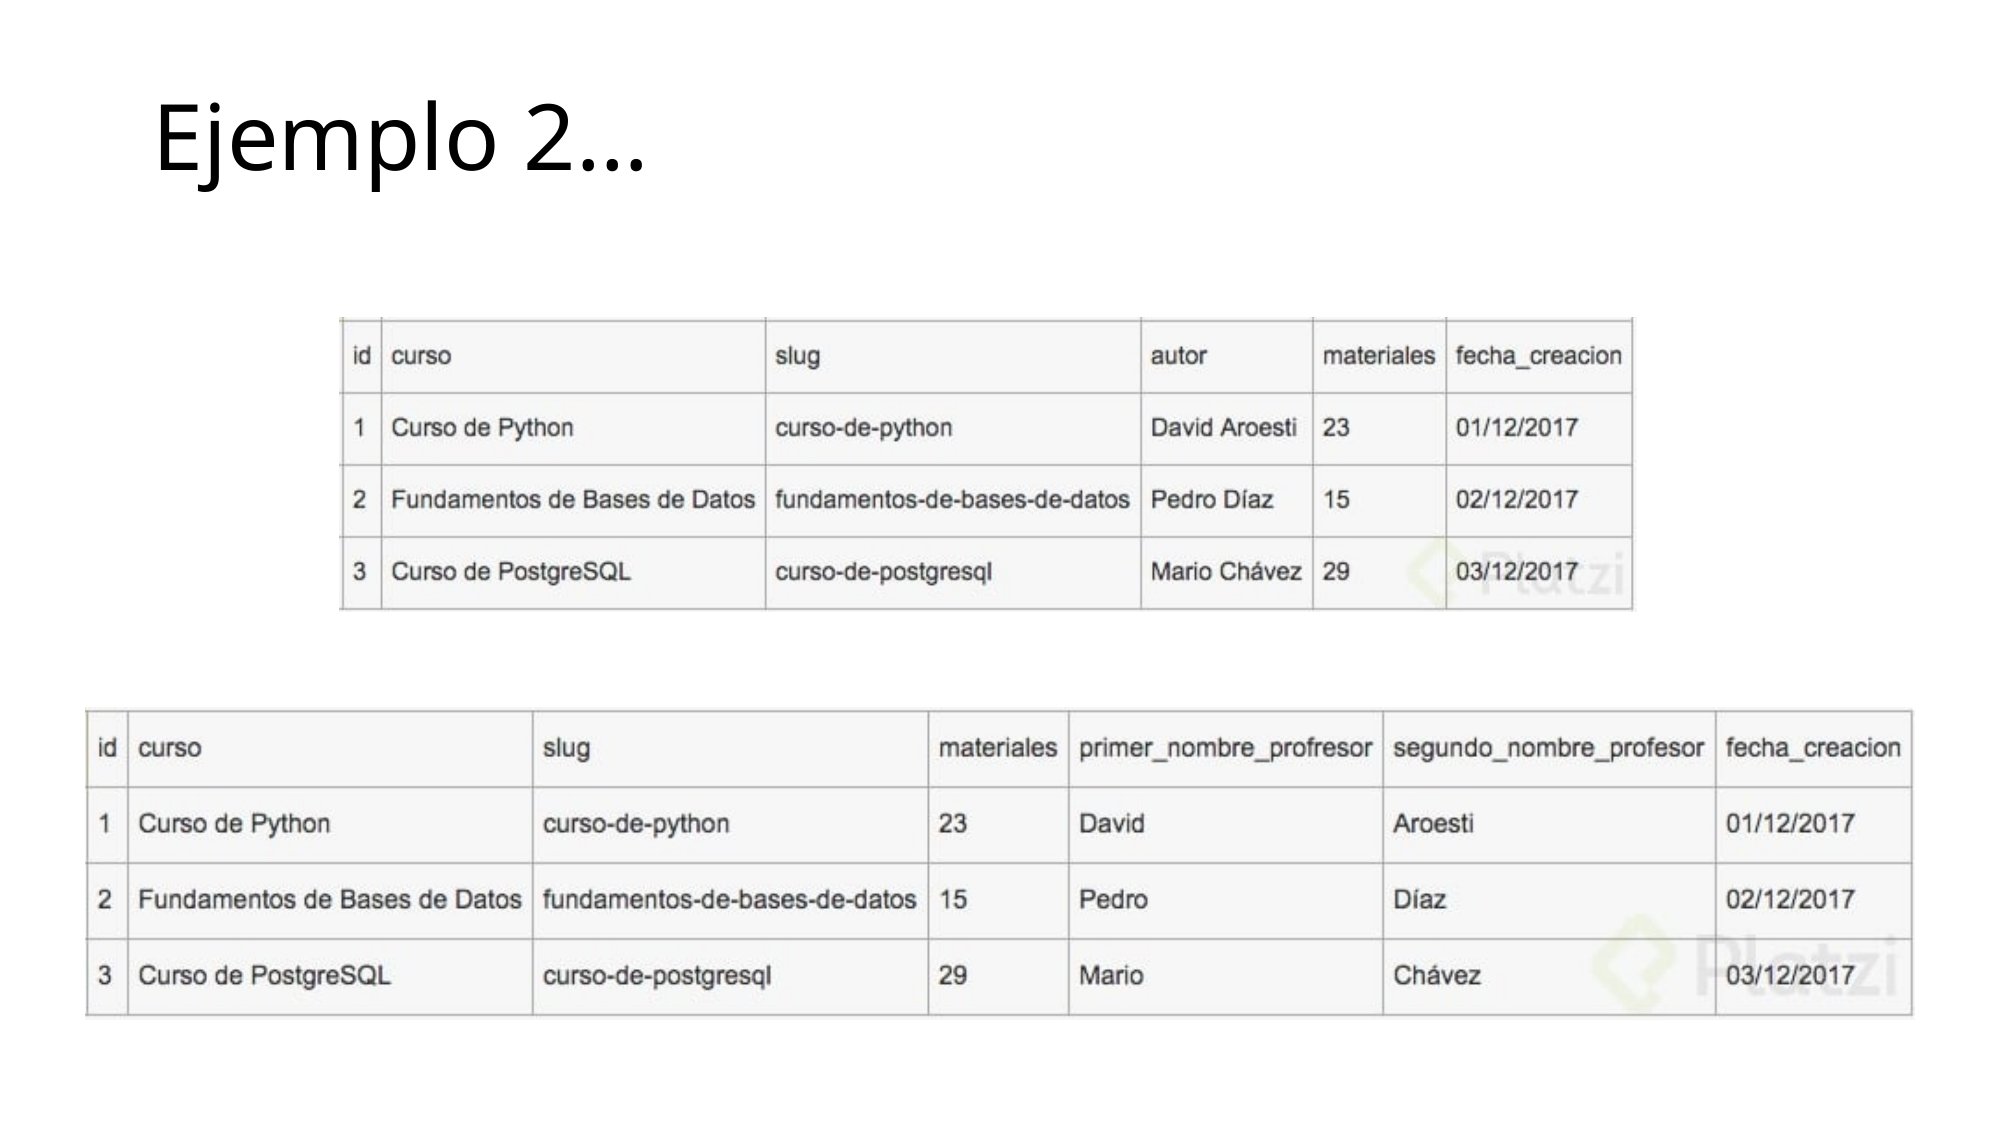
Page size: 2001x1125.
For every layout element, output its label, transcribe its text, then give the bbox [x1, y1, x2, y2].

picture [85, 707, 1915, 1020]
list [339, 317, 1637, 612]
title Ejemplo 2… [137, 59, 1863, 223]
